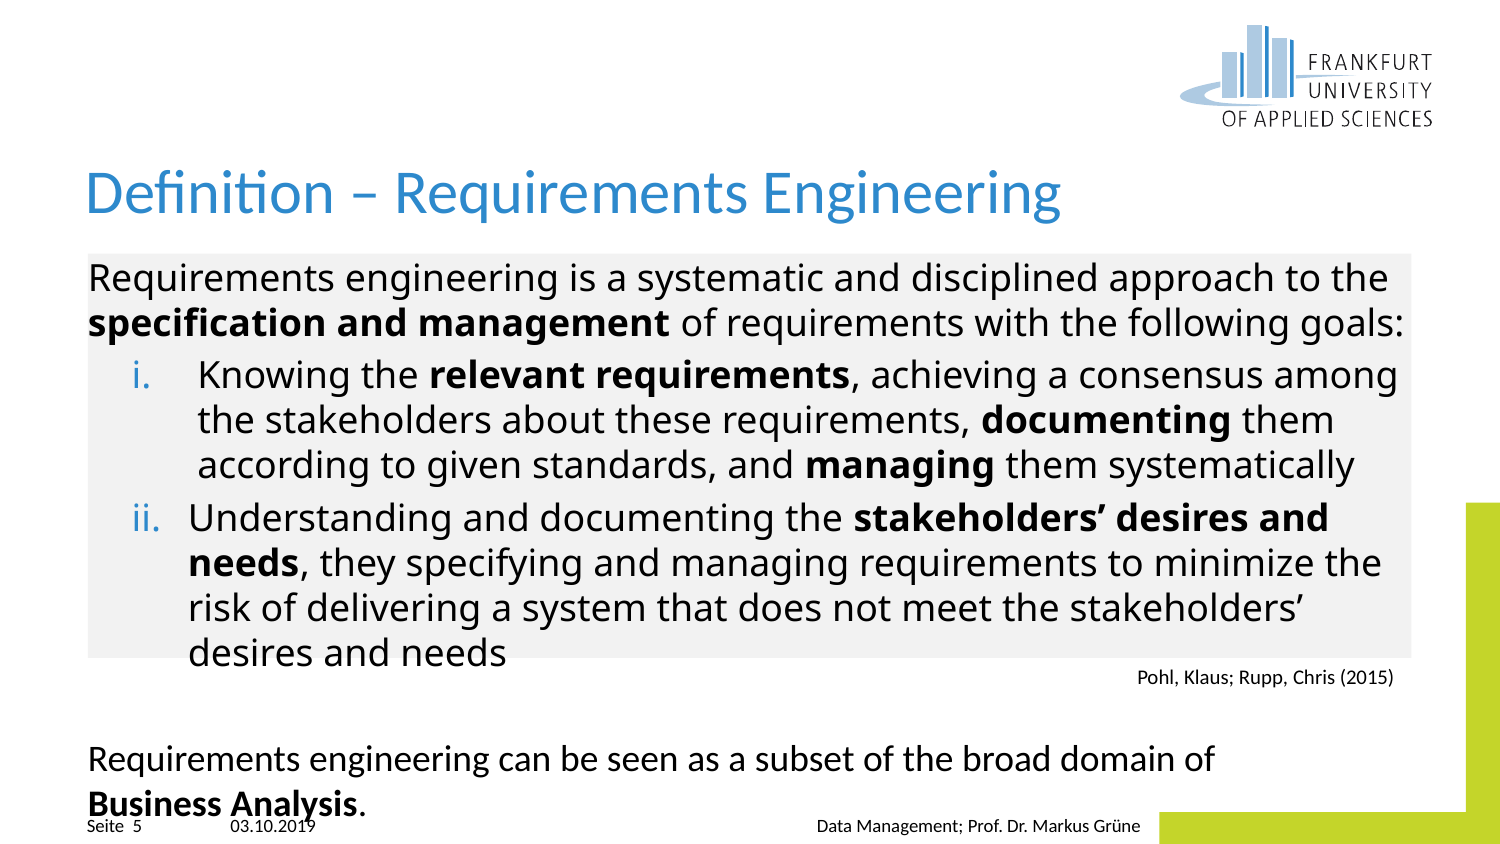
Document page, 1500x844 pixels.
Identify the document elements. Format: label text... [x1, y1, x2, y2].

slide_number Seite 5 [86, 813, 170, 837]
footer Data Management; Prof. Dr. Markus Grüne [821, 809, 1141, 837]
text_box Pohl, Klaus; Rupp, Chris (2015) [1122, 656, 1410, 697]
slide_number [230, 809, 821, 837]
title Definition – Requirements Engineering [85, 161, 1412, 228]
list Requirements engineering is a systematic and disciplined approach to the specification and management of requirements with the following goals: Knowing the relevant requirements, achieving a consensus among the stakeholders about these requirements, documenting them according to given standards, and managing them systematically Understanding and documenting the stakeholders’ desires and needs, they specifying and managing requirements to minimize the risk of delivering a system that does not meet the stakeholders’ desires and needs Requirements engineering can be seen as a subset of the broad domain of Business Analysis. [87, 253, 1412, 658]
